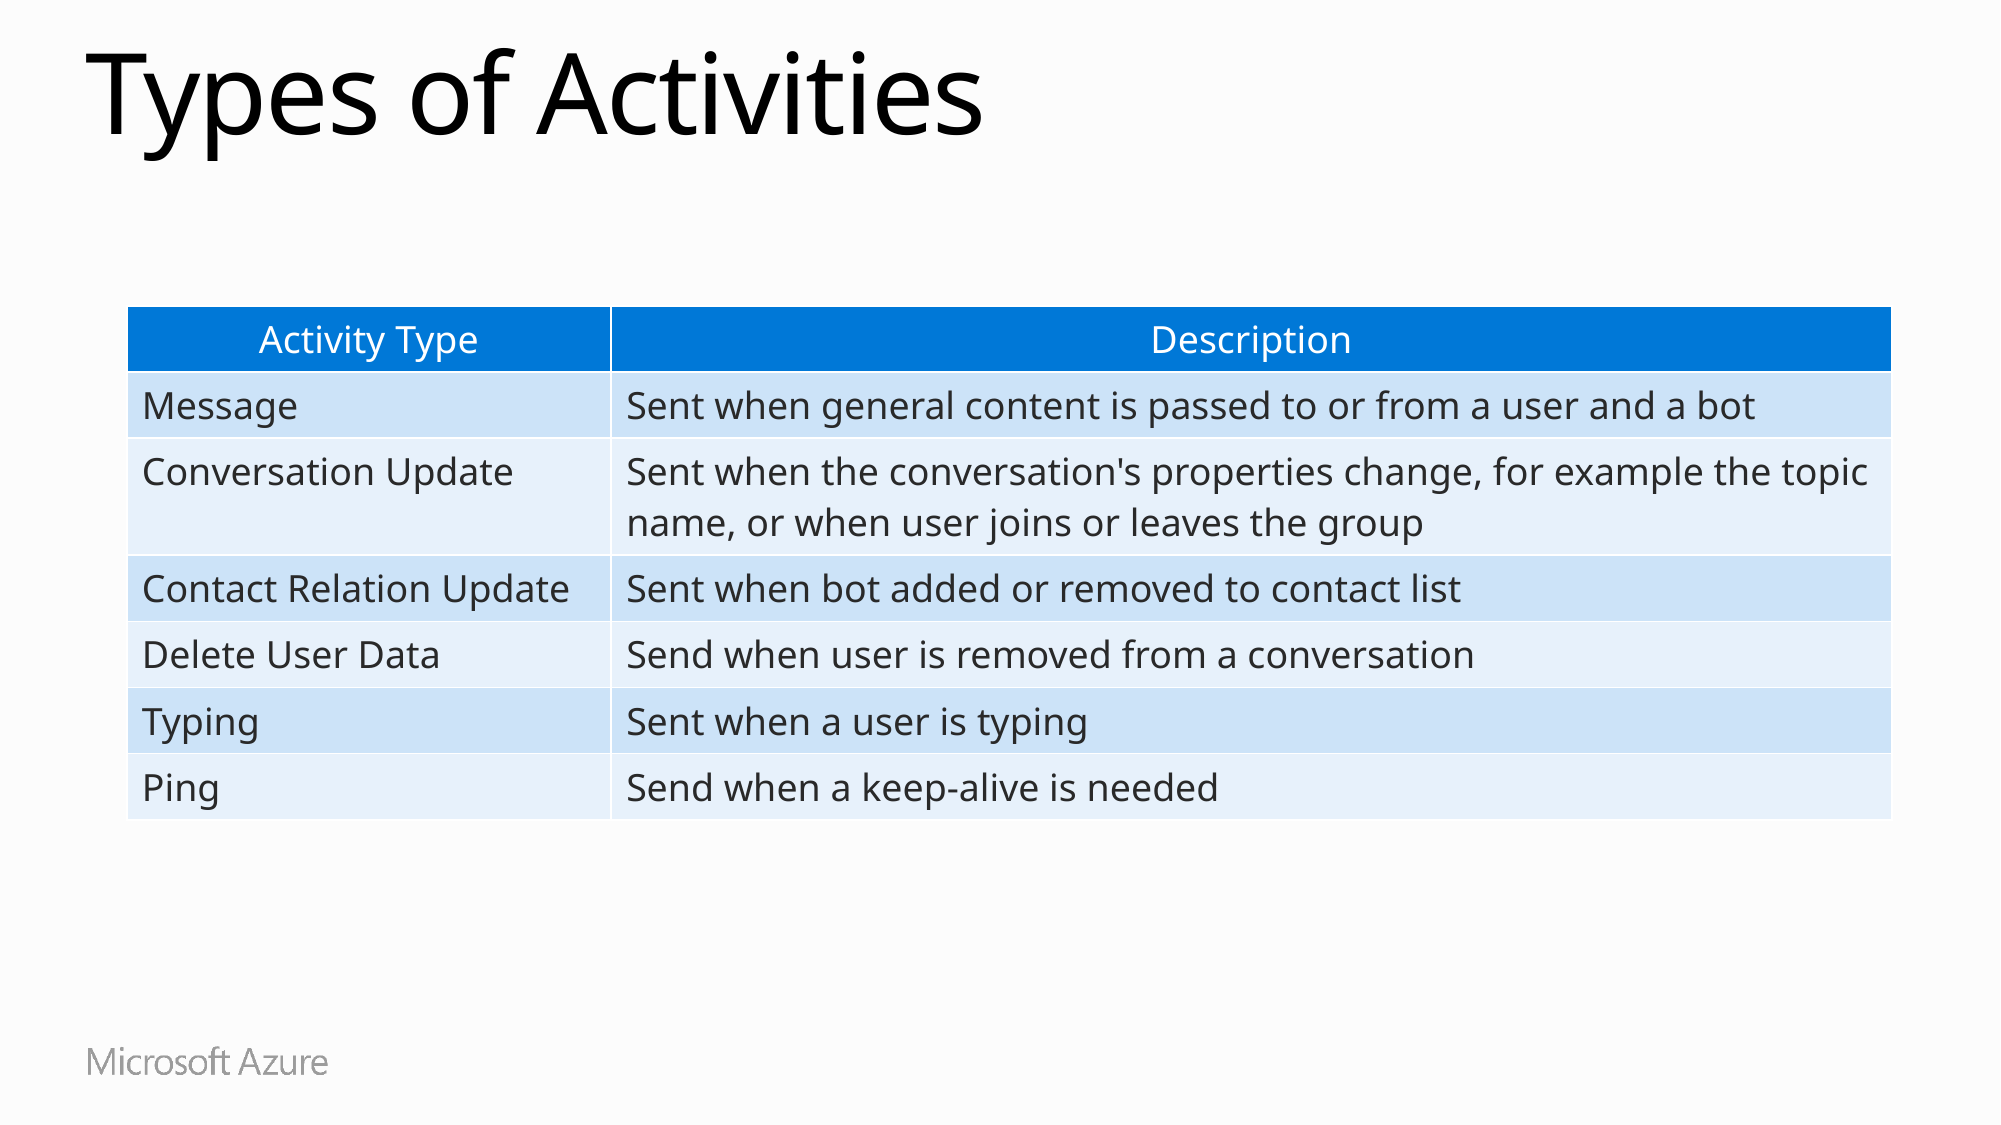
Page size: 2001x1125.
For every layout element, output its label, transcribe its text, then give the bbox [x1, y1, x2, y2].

table_cell Sent when a user is typing [612, 688, 1891, 753]
table_header Description [612, 307, 1891, 371]
table_header Activity Type [128, 307, 610, 371]
table_cell Conversation Update [128, 439, 610, 554]
table_cell Send when a keep-alive is needed [612, 754, 1891, 819]
table_cell Contact Relation Update [128, 556, 610, 621]
table_cell Sent when the conversation's properties change, for example the topic name, or when user joins or leaves the group [612, 439, 1891, 554]
table_cell Message [128, 373, 610, 437]
table_cell Delete User Data [128, 622, 610, 687]
title Types of Activities [85, 37, 1915, 161]
table_cell Typing [128, 688, 610, 753]
table_cell Sent when bot added or removed to contact list [612, 556, 1891, 621]
table_cell Ping [128, 754, 610, 819]
table_cell Send when user is removed from a conversation [612, 622, 1891, 687]
table_cell Sent when general content is passed to or from a user and a bot [612, 373, 1891, 437]
